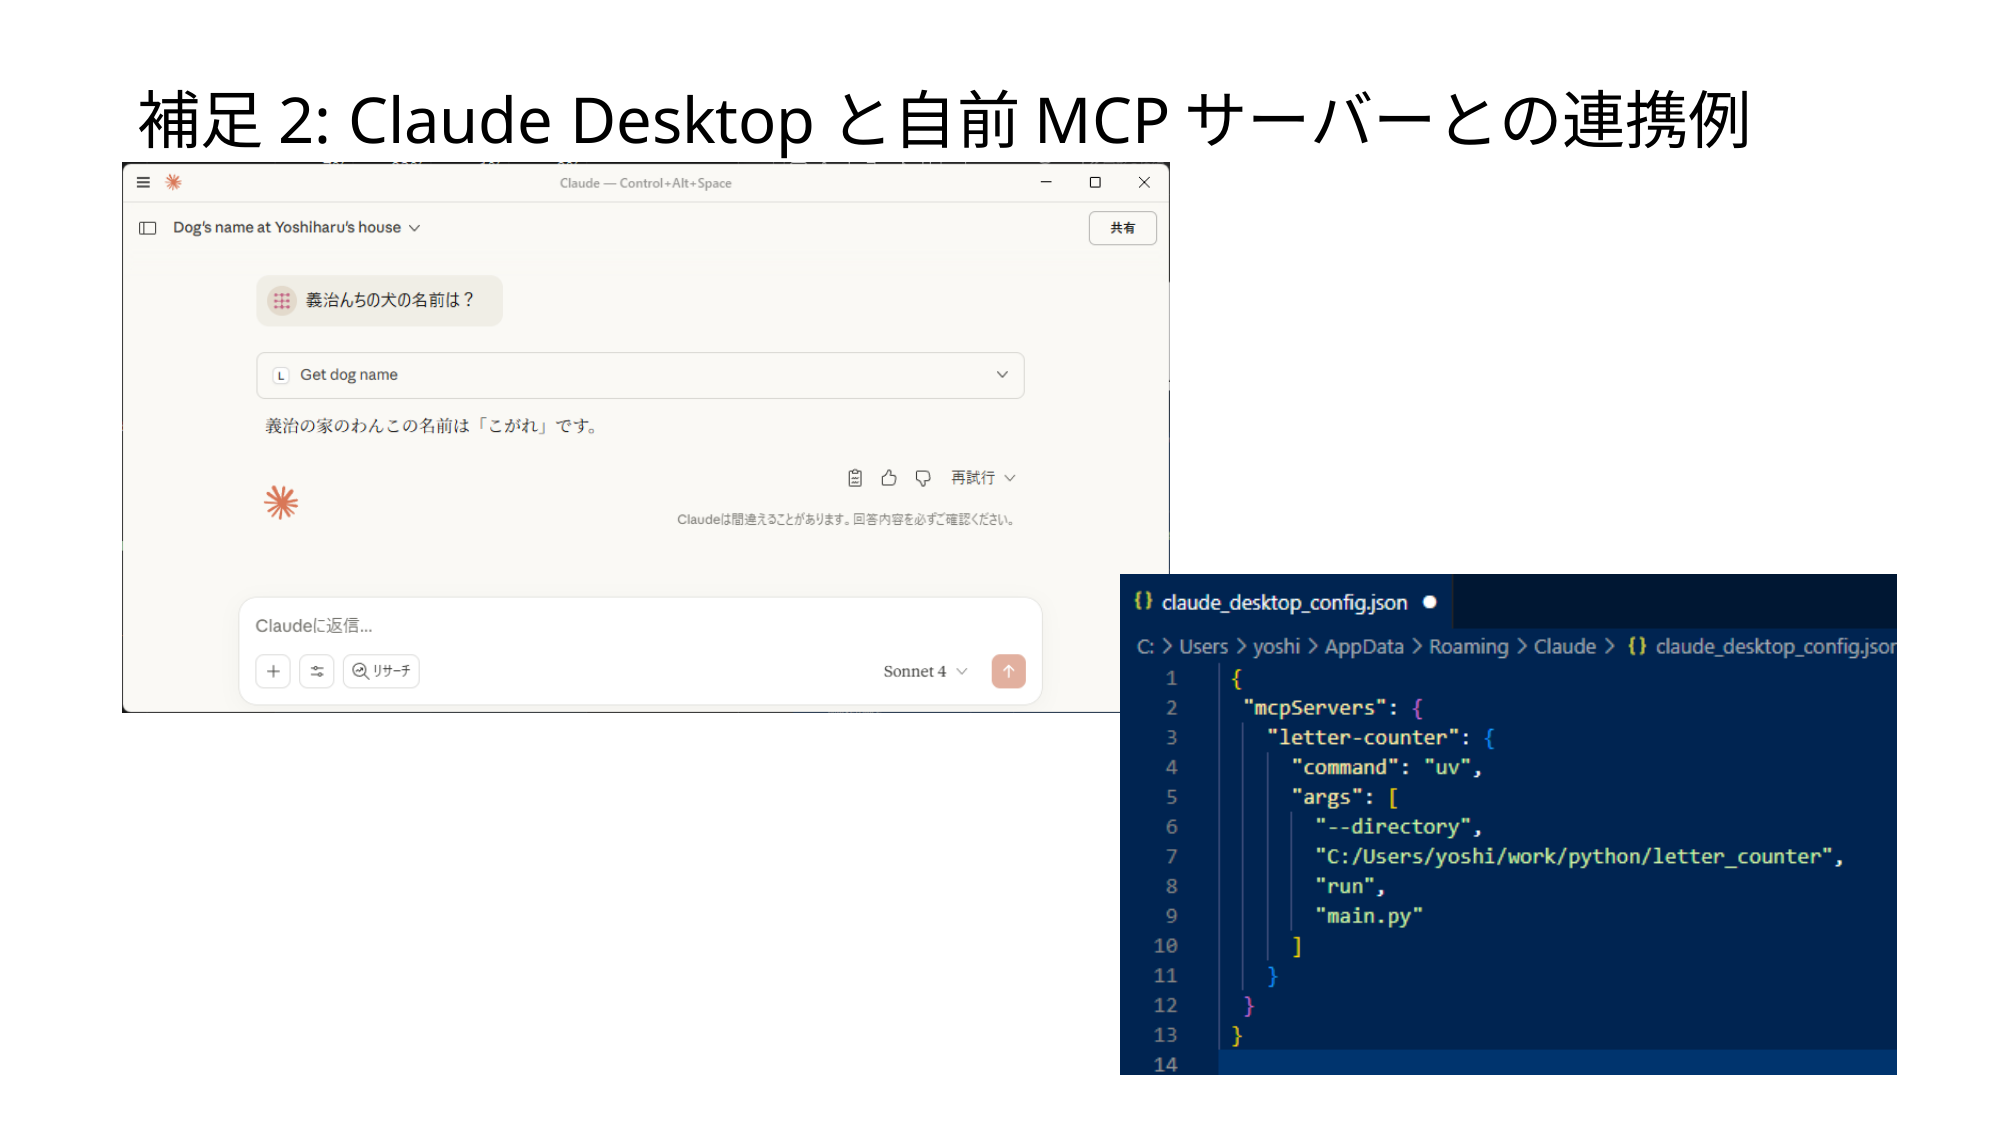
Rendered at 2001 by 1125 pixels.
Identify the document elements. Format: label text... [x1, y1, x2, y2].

picture [122, 161, 1897, 1076]
title 補足2: Claude Desktopと自前MCPサーバーとの連携例 [122, 50, 1848, 197]
